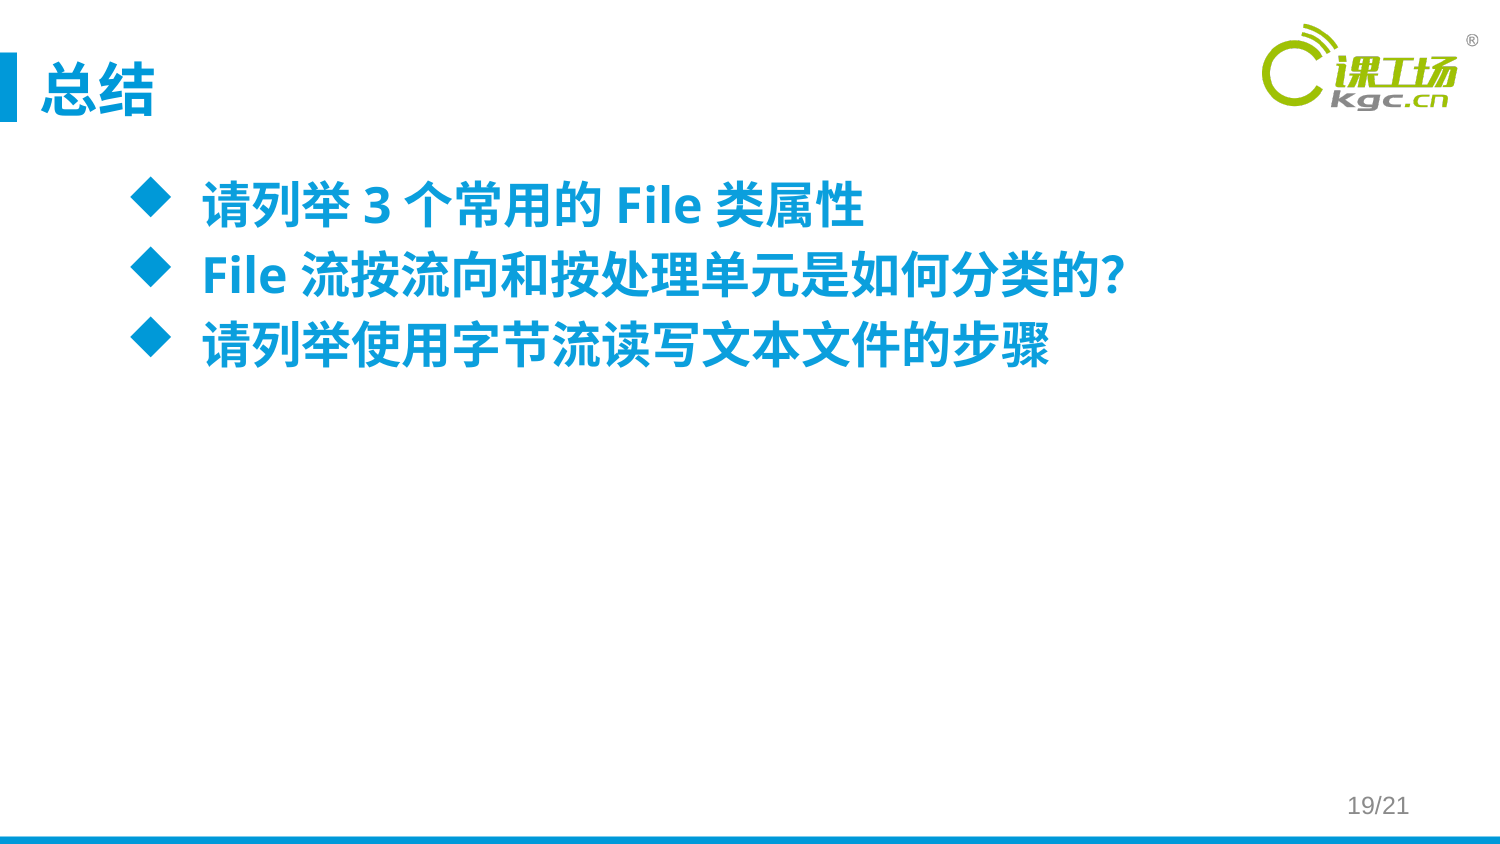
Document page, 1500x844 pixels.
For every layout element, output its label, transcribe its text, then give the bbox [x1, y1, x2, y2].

slide_number 19/21 [1074, 782, 1425, 828]
list 请列举3个常用的File类属性 File流按流向和按处理单元是如何分类的？ 请列举使用字节流读写文本文件的步骤 [110, 166, 1385, 724]
title 总结 [39, 33, 1383, 151]
picture [0, 0, 1500, 836]
